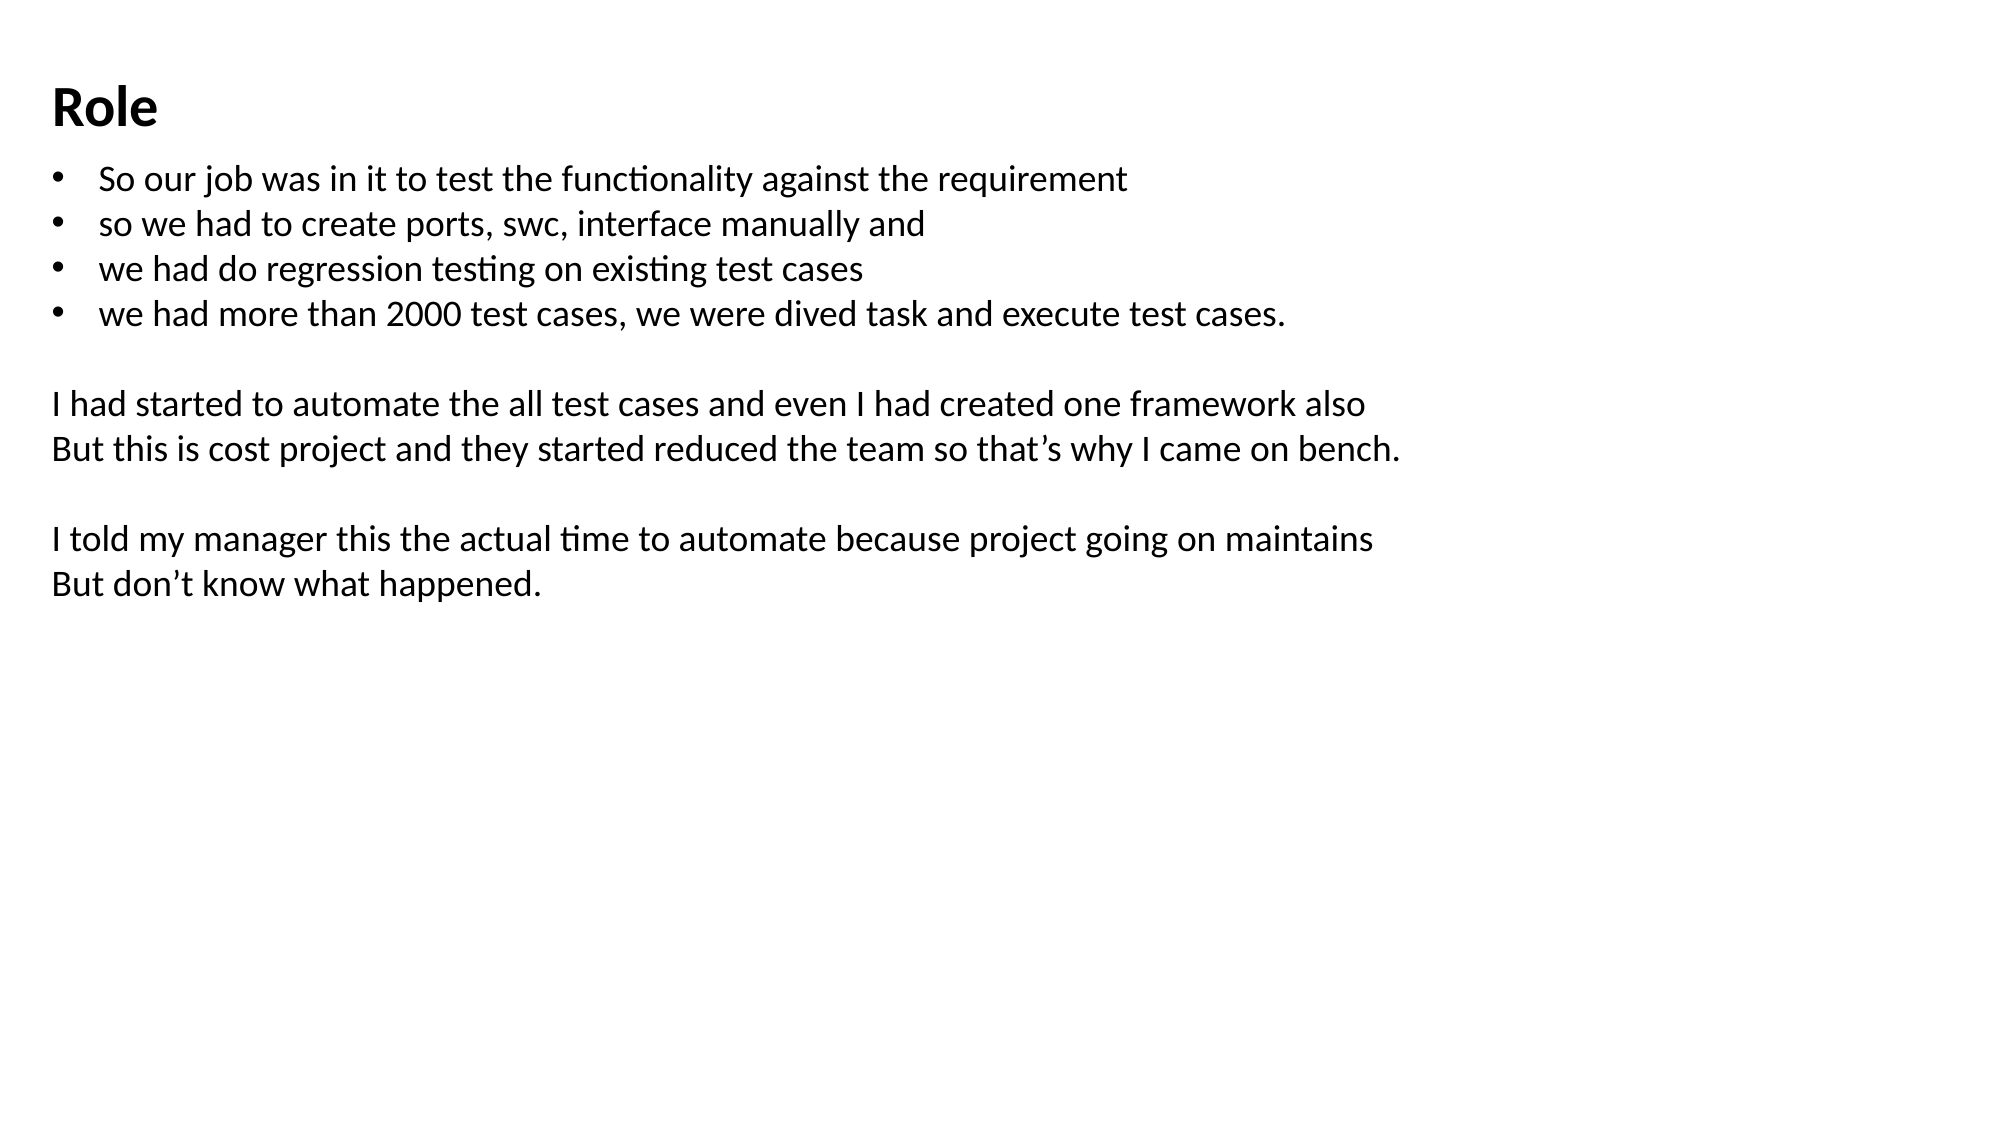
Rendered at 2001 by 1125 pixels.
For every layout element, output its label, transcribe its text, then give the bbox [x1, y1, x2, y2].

text_box So our job was in it to test the functionality against the requirement so we had to create ports, swc, interface manually and we had do regression testing on existing test cases we had more than 2000 test cases, we were dived task and execute test cases. I had started to automate the all test cases and even I had created one framework also But this is cost project and they started reduced the team so that’s why I came on bench. I told my manager this the actual time to automate because project going on maintains But don’t know what happened. [36, 146, 1964, 611]
text_box Role [37, 60, 188, 146]
